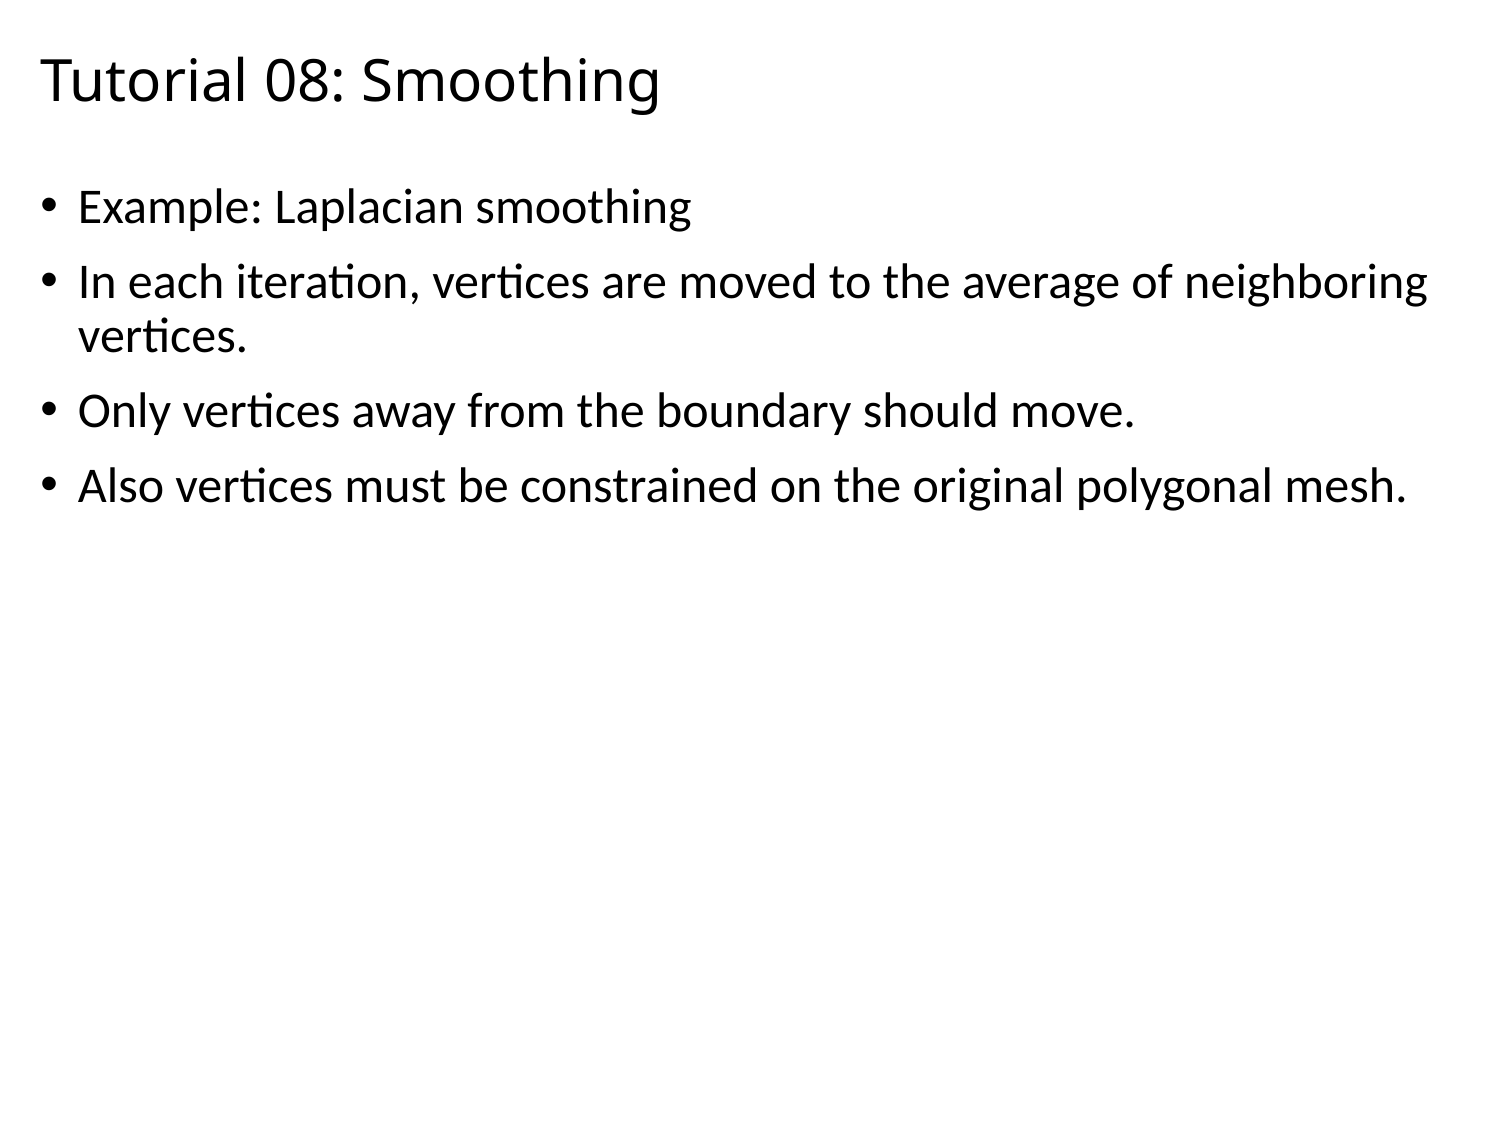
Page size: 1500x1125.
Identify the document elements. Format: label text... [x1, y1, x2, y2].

title Tutorial 08: Smoothing [25, 22, 1463, 144]
list Example: Laplacian smoothing In each iteration, vertices are moved to the average of neighboring vertices. Only vertices away from the boundary should move. Also vertices must be constrained on the original polygonal mesh. [25, 173, 1463, 1092]
